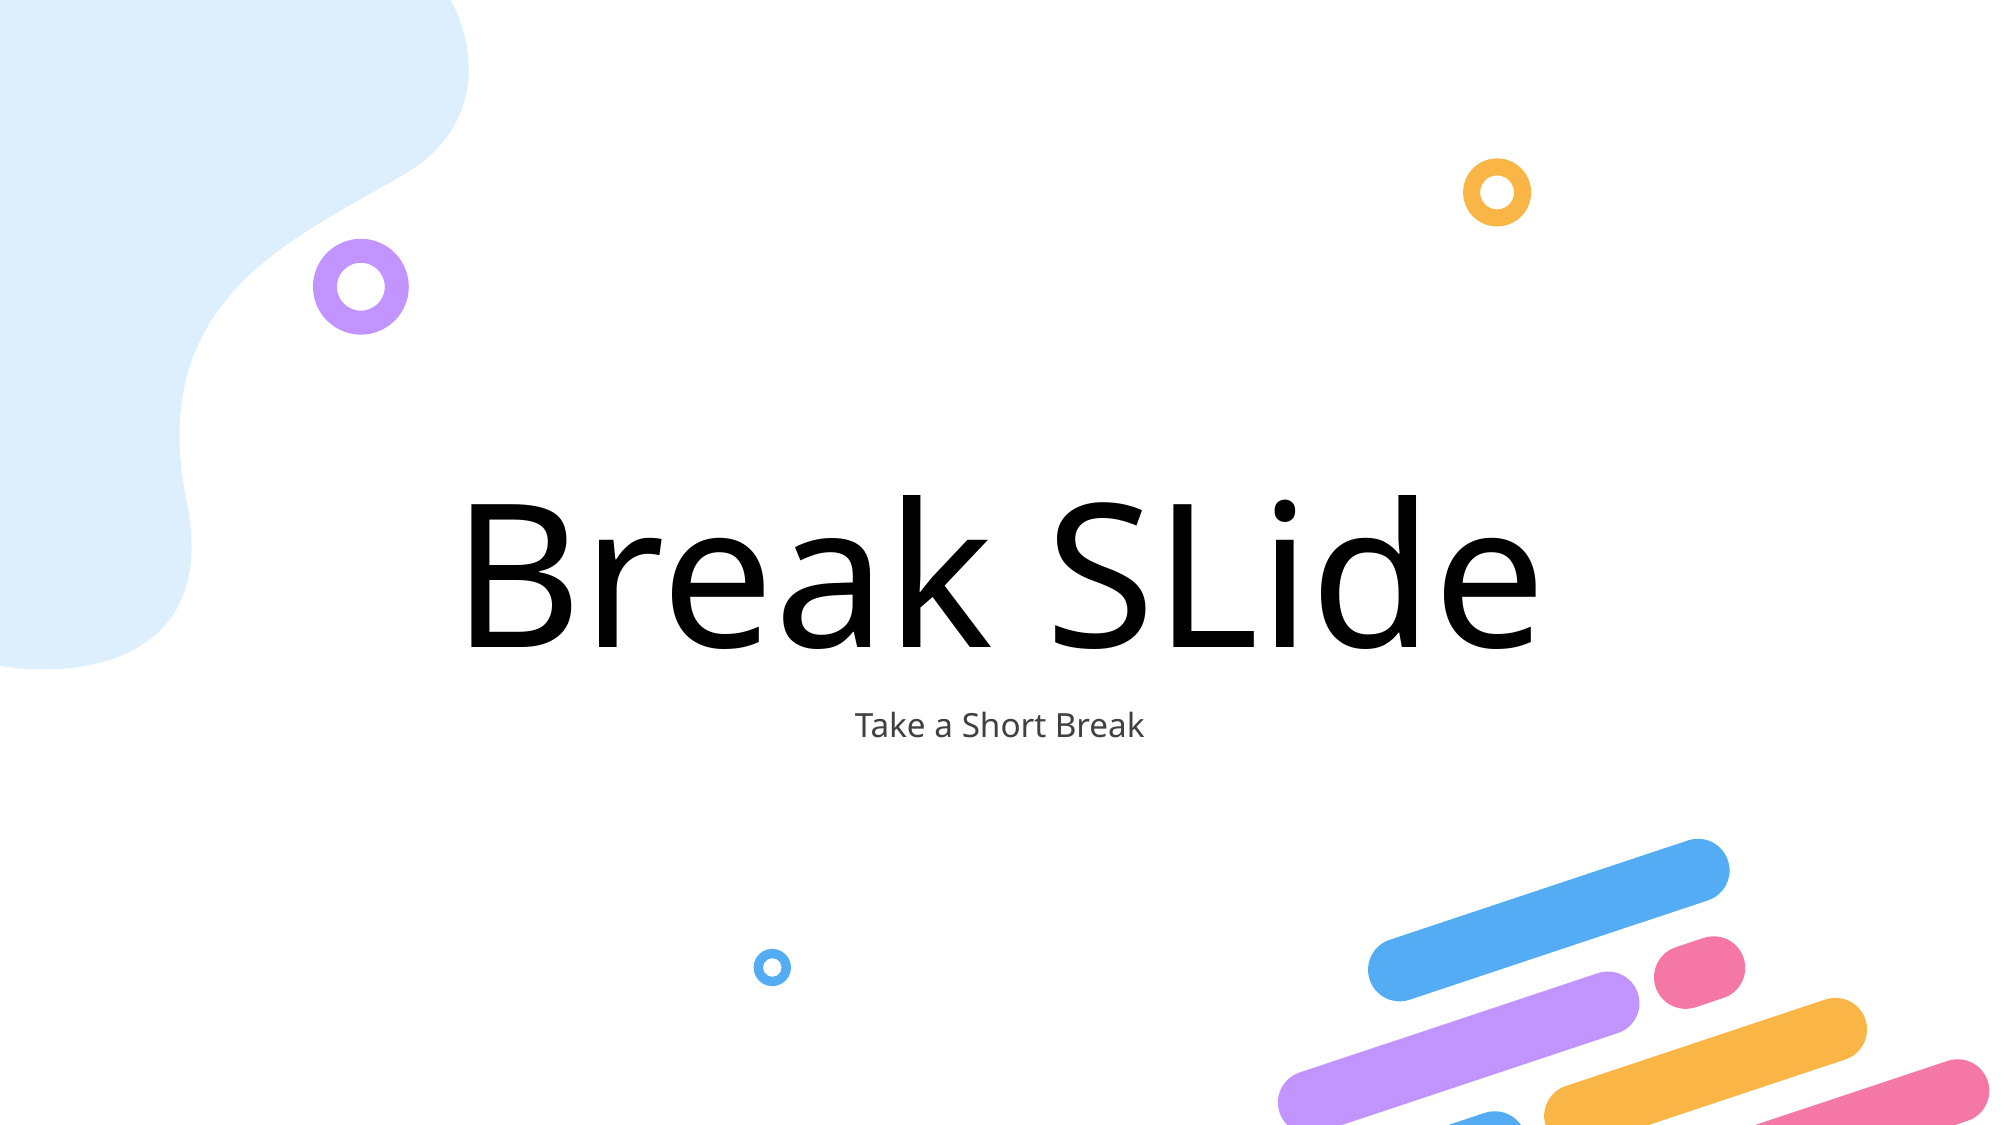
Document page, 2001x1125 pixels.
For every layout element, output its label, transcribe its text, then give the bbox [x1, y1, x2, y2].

text_box [311, 237, 410, 336]
text_box [0, 0, 469, 670]
text_box [752, 947, 793, 988]
text_box Break SLide [438, 439, 1562, 695]
text_box [1462, 157, 1533, 228]
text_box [1209, 888, 2000, 1125]
text_box Take a Short Break [839, 697, 1160, 752]
